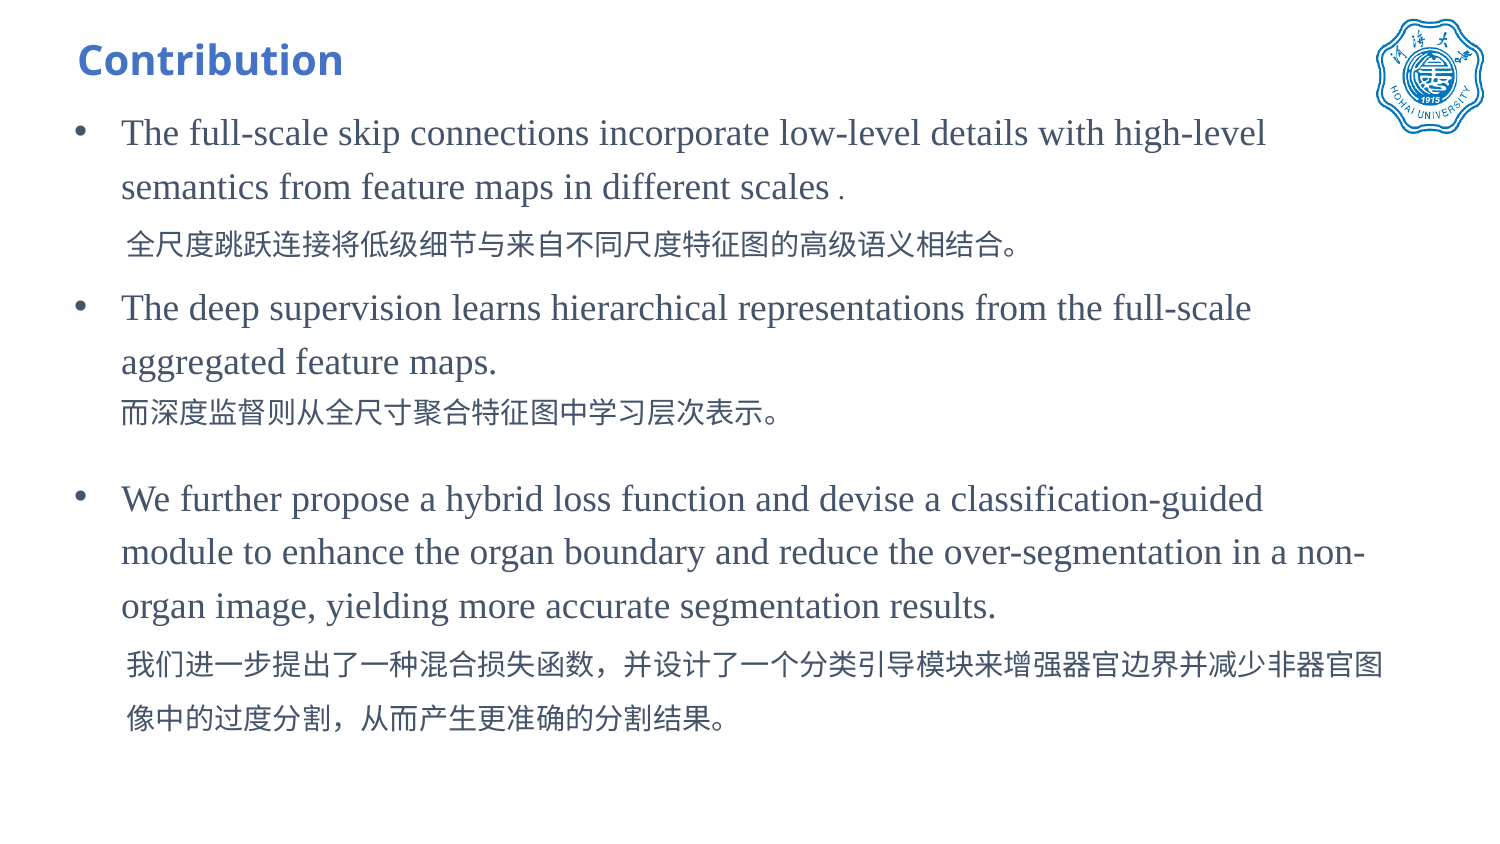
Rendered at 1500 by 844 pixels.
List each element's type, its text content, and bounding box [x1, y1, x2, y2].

text_box Contribution [62, 26, 371, 91]
picture [1362, 4, 1500, 142]
text_box The full-scale skip connections incorporate low-level details with high-level semantics from feature maps in different scales . 全尺度跳跃连接将低级细节与来自不同尺度特征图的高级语义相结合。 The deep supervision learns hierarchical representations from the full-scale aggregated feature maps. 而深度监督则从全尺寸聚合特征图中学习层次表示。 We further propose a hybrid loss function and devise a classification-guided module to enhance the organ boundary and reduce the over-segmentation in a non-organ image, yielding more accurate segmentation results. 我们进一步提出了一种混合损失函数，并设计了一个分类引导模块来增强器官边界并减少非器官图 像中的过度分割，从而产生更准确的分割结果。 [59, 91, 1400, 743]
